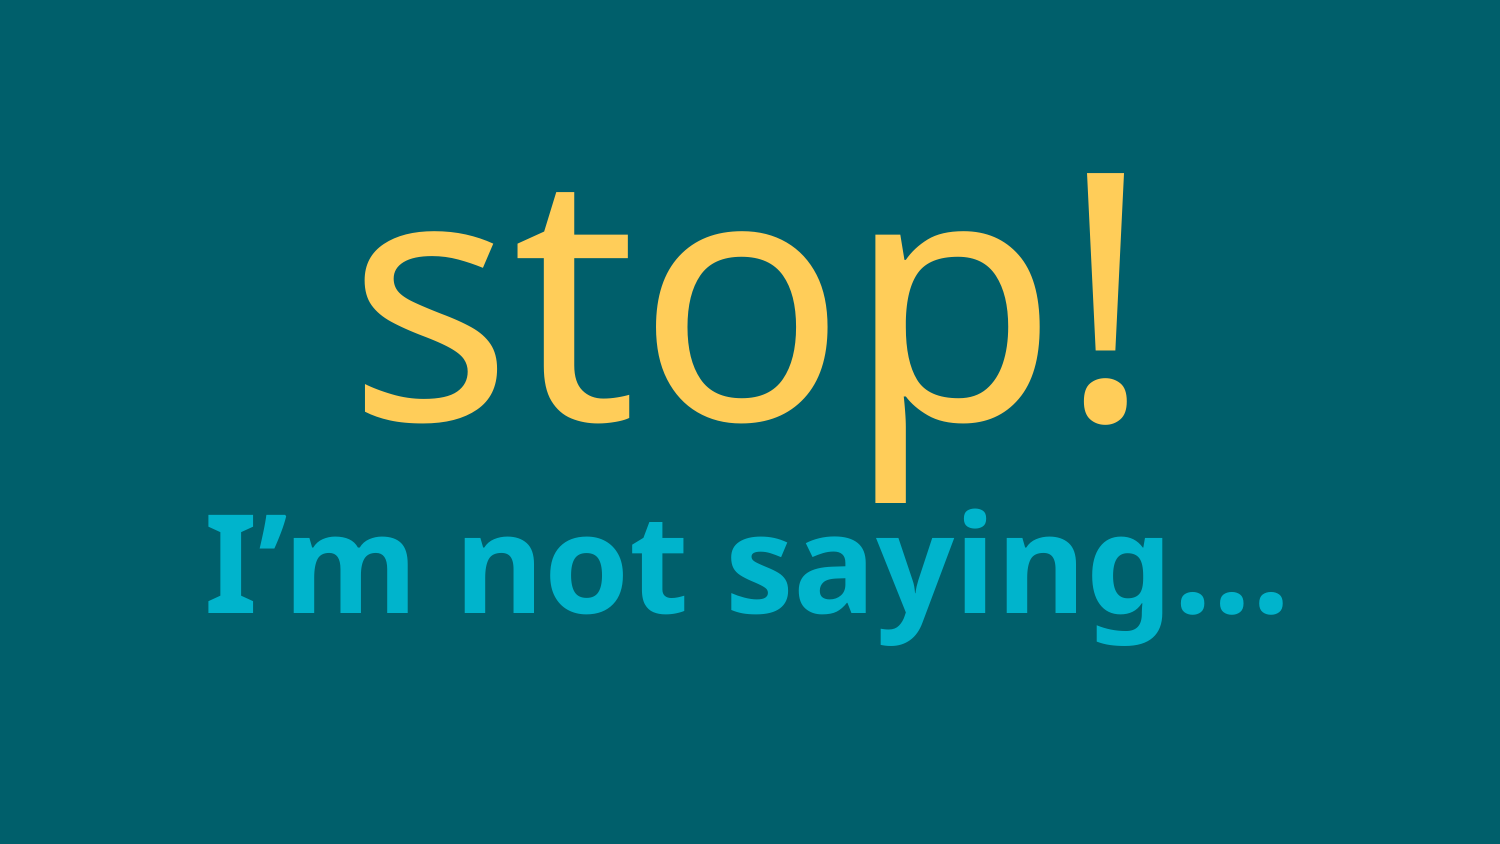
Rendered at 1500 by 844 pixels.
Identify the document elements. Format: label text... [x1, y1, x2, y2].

text_box I’m not saying… [189, 469, 1307, 649]
text_box stop! [332, 67, 1168, 469]
